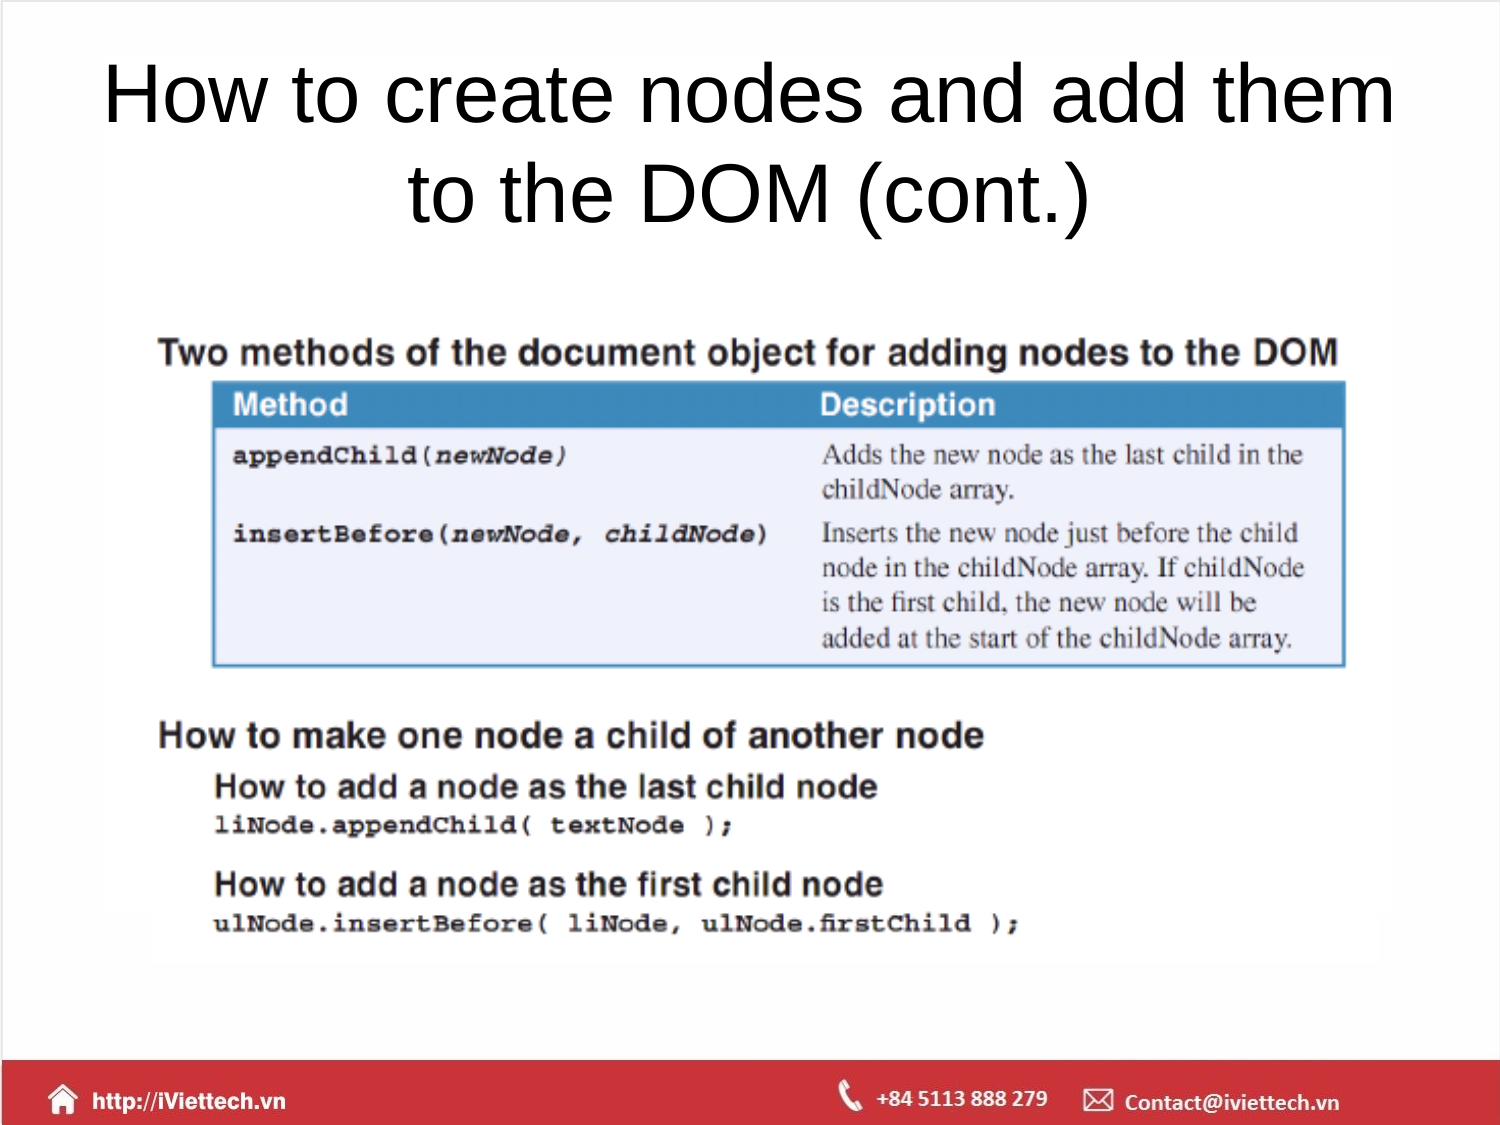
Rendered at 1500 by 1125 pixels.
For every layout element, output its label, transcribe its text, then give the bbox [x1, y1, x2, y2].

picture [0, 0, 1500, 1125]
title How to create nodes and add them to the DOM (cont.) [74, 44, 1426, 233]
